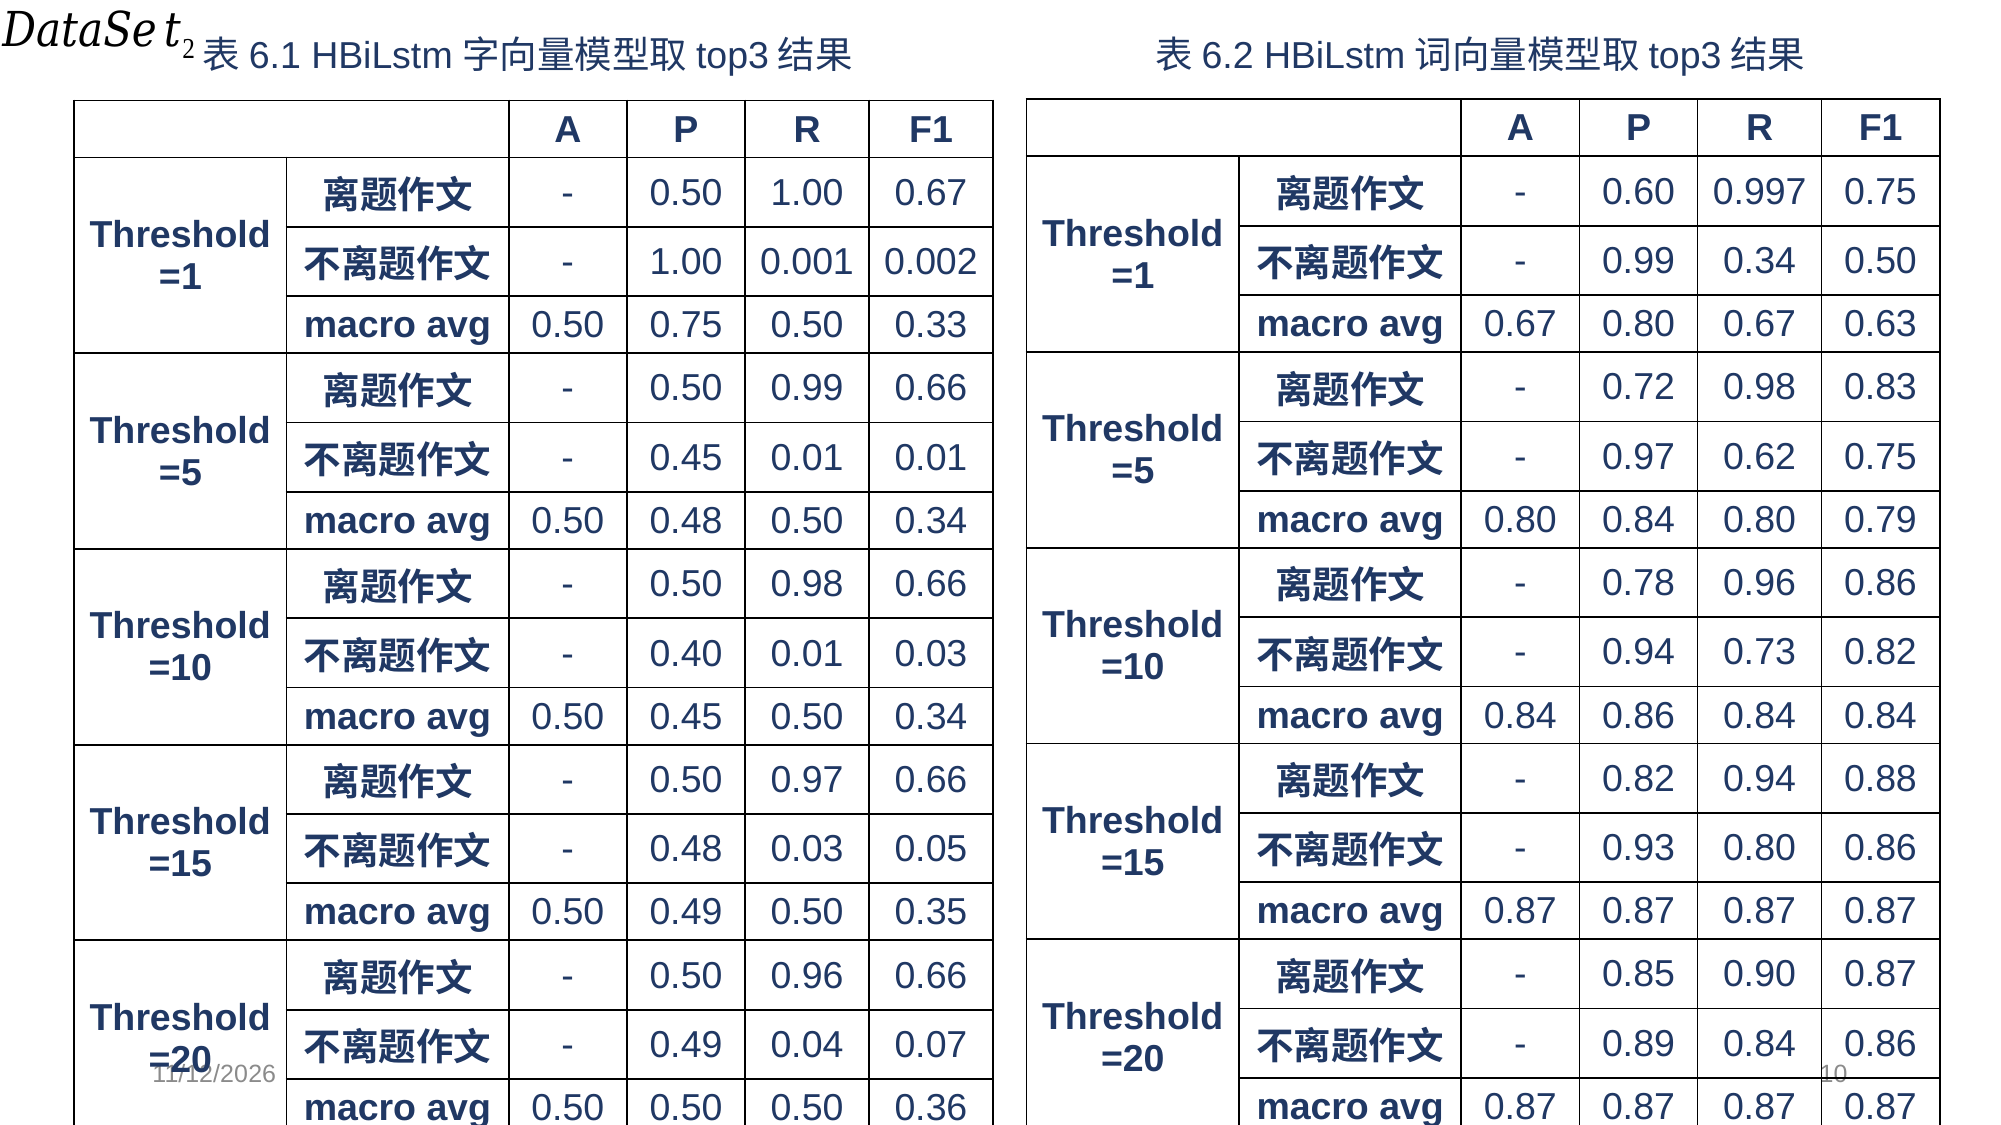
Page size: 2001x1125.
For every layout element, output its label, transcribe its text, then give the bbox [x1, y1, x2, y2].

table_header P [1580, 100, 1697, 155]
table_cell 0.98 [746, 550, 868, 617]
table_cell 0.001 [746, 228, 868, 295]
table_cell 0.50 [746, 493, 868, 548]
table_cell 0.96 [746, 941, 868, 1009]
table_cell - [1462, 1009, 1579, 1077]
table_cell 不离题作文 [287, 619, 508, 687]
table_cell 0.80 [1580, 296, 1697, 351]
table_cell 0.82 [1822, 618, 1939, 686]
table_cell - [1462, 549, 1579, 616]
table_cell 0.67 [870, 158, 992, 226]
table_cell 0.62 [1698, 422, 1821, 490]
table_cell 0.98 [1698, 353, 1821, 421]
table_cell 0.01 [746, 619, 868, 687]
table_header A [510, 101, 626, 157]
table_cell Threshold=10 [75, 550, 286, 744]
table_cell 0.84 [1698, 1009, 1821, 1077]
table_cell 不离题作文 [287, 1011, 508, 1078]
table_cell 0.73 [1698, 618, 1821, 686]
table_header F1 [870, 101, 992, 157]
table_cell 0.72 [1580, 353, 1697, 421]
table_cell 0.03 [746, 815, 868, 882]
table_cell 0.36 [870, 1080, 992, 1125]
table_cell 0.86 [1580, 687, 1697, 743]
table_cell 0.49 [628, 1011, 744, 1078]
table_cell Threshold=5 [1027, 353, 1238, 547]
table_cell 0.01 [746, 423, 868, 491]
table_cell 不离题作文 [287, 423, 508, 491]
text_box 表6.1 HBiLstm字向量模型取top3结果 [187, 23, 868, 84]
table_cell 0.50 [1822, 227, 1939, 294]
table_cell 0.05 [870, 815, 992, 882]
table_cell 不离题作文 [1240, 1009, 1460, 1077]
table_cell - [1462, 353, 1579, 421]
table_cell macro avg [1240, 1079, 1460, 1125]
table_cell macro avg [287, 297, 508, 352]
table_cell 0.66 [870, 746, 992, 813]
table_cell 不离题作文 [1240, 814, 1460, 881]
table_cell 0.87 [1822, 1079, 1939, 1125]
table_cell 0.50 [628, 941, 744, 1009]
table_cell Threshold=20 [1027, 940, 1238, 1125]
table_cell - [510, 941, 626, 1009]
table_cell - [510, 158, 626, 226]
table_cell 不离题作文 [1240, 618, 1460, 686]
table_cell - [510, 746, 626, 813]
table_cell 不离题作文 [1240, 227, 1460, 294]
table_header R [1698, 100, 1821, 155]
table_cell 离题作文 [287, 550, 508, 617]
table_cell 0.87 [1580, 883, 1697, 938]
table_cell 0.99 [1580, 227, 1697, 294]
table_cell 0.87 [1822, 883, 1939, 938]
table_cell 离题作文 [1240, 157, 1460, 225]
table_cell 0.50 [628, 1080, 744, 1125]
table_cell 0.87 [1580, 1079, 1697, 1125]
table_cell 0.82 [1580, 744, 1697, 812]
table_cell 0.04 [746, 1011, 868, 1078]
table_cell 0.84 [1462, 687, 1579, 743]
table_cell 0.88 [1822, 744, 1939, 812]
table_cell macro avg [1240, 687, 1460, 743]
table_cell macro avg [287, 1080, 508, 1125]
table_cell macro avg [1240, 883, 1460, 938]
table_cell Threshold=5 [75, 354, 286, 548]
table_cell 0.67 [1698, 296, 1821, 351]
table_cell 0.35 [870, 884, 992, 939]
table_cell Threshold=1 [75, 158, 286, 352]
table_cell 1.00 [628, 228, 744, 295]
table_cell 不离题作文 [287, 228, 508, 295]
table_cell 0.50 [510, 884, 626, 939]
table_cell - [1462, 940, 1579, 1008]
table_header R [746, 101, 868, 157]
table_cell macro avg [1240, 296, 1460, 351]
table_cell 0.03 [870, 619, 992, 687]
table_cell 0.84 [1698, 687, 1821, 743]
table_cell 0.50 [746, 884, 868, 939]
table_cell - [510, 423, 626, 491]
text_box 表6.2 HBiLstm词向量模型取top3结果 [1140, 23, 1821, 84]
table_cell 0.80 [1698, 492, 1821, 547]
table_cell - [510, 354, 626, 422]
table_cell 0.90 [1698, 940, 1821, 1008]
table_cell 0.80 [1462, 492, 1579, 547]
table_cell macro avg [287, 493, 508, 548]
table_cell 0.50 [510, 493, 626, 548]
table_cell 0.78 [1580, 549, 1697, 616]
table_cell 0.80 [1698, 814, 1821, 881]
table_cell - [1462, 618, 1579, 686]
table_cell 0.50 [510, 297, 626, 352]
table_cell 0.87 [1462, 1079, 1579, 1125]
table_cell 0.45 [628, 688, 744, 744]
table_cell 0.99 [746, 354, 868, 422]
table_cell 0.87 [1698, 1079, 1821, 1125]
table_cell 0.66 [870, 941, 992, 1009]
table_cell - [510, 550, 626, 617]
table_cell 离题作文 [1240, 353, 1460, 421]
table_cell 0.50 [510, 688, 626, 744]
table_cell 0.48 [628, 815, 744, 882]
table_cell 0.40 [628, 619, 744, 687]
table_cell - [1462, 744, 1579, 812]
table_cell 0.97 [746, 746, 868, 813]
table_cell 0.66 [870, 550, 992, 617]
table_cell - [510, 1011, 626, 1078]
table_cell 1.00 [746, 158, 868, 226]
table_cell Threshold=1 [1027, 157, 1238, 351]
table_header P [628, 101, 744, 157]
table_cell 0.87 [1822, 940, 1939, 1008]
table_cell 0.49 [628, 884, 744, 939]
table_cell Threshold=10 [1027, 549, 1238, 743]
table_cell 0.84 [1580, 492, 1697, 547]
table_cell 0.01 [870, 423, 992, 491]
table_cell 0.96 [1698, 549, 1821, 616]
table_cell 0.50 [510, 1080, 626, 1125]
table_cell 0.34 [870, 688, 992, 744]
table_cell 0.75 [1822, 422, 1939, 490]
table_cell 0.997 [1698, 157, 1821, 225]
table_cell 0.50 [628, 550, 744, 617]
table_cell 离题作文 [1240, 940, 1460, 1008]
table_header [75, 101, 508, 157]
table_cell Threshold=15 [1027, 744, 1238, 938]
table_cell 0.67 [1462, 296, 1579, 351]
table_cell 0.07 [870, 1011, 992, 1078]
table_cell 0.84 [1822, 687, 1939, 743]
table_header [1027, 100, 1460, 155]
table_cell Threshold=15 [75, 746, 286, 939]
table_cell 离题作文 [1240, 549, 1460, 616]
table_cell 0.45 [628, 423, 744, 491]
table_cell 0.34 [870, 493, 992, 548]
table_header F1 [1822, 100, 1939, 155]
table_cell - [1462, 422, 1579, 490]
table_cell 0.75 [628, 297, 744, 352]
table_cell Threshold=20 [75, 941, 286, 1125]
table_cell macro avg [1240, 492, 1460, 547]
table_cell 0.50 [628, 354, 744, 422]
table_cell - [510, 228, 626, 295]
table_cell 0.66 [870, 354, 992, 422]
table_cell 0.50 [746, 688, 868, 744]
table_cell 离题作文 [287, 158, 508, 226]
table_cell - [1462, 157, 1579, 225]
table_cell 0.93 [1580, 814, 1697, 881]
table_cell 0.48 [628, 493, 744, 548]
table_cell macro avg [287, 688, 508, 744]
table_cell 0.94 [1580, 618, 1697, 686]
table_cell 0.63 [1822, 296, 1939, 351]
table_cell 离题作文 [287, 941, 508, 1009]
table_cell - [1462, 814, 1579, 881]
table_cell macro avg [287, 884, 508, 939]
table_cell 离题作文 [287, 746, 508, 813]
table_cell 0.79 [1822, 492, 1939, 547]
table_cell 0.94 [1698, 744, 1821, 812]
table_cell 0.50 [746, 297, 868, 352]
table_cell 0.86 [1822, 814, 1939, 881]
table_cell 0.86 [1822, 1009, 1939, 1077]
table_cell 离题作文 [1240, 744, 1460, 812]
table_cell - [510, 815, 626, 882]
table_cell - [510, 619, 626, 687]
table_cell 不离题作文 [1240, 422, 1460, 490]
table_cell 0.34 [1698, 227, 1821, 294]
table_cell 0.60 [1580, 157, 1697, 225]
table_cell 0.83 [1822, 353, 1939, 421]
table_cell 0.33 [870, 297, 992, 352]
table_cell 离题作文 [287, 354, 508, 422]
table_cell 0.50 [628, 746, 744, 813]
table_cell 0.86 [1822, 549, 1939, 616]
table_cell 不离题作文 [287, 815, 508, 882]
table_cell 0.50 [628, 158, 744, 226]
table_cell 0.002 [870, 228, 992, 295]
table_cell 0.89 [1580, 1009, 1697, 1077]
table_cell - [1462, 227, 1579, 294]
table_cell 0.85 [1580, 940, 1697, 1008]
table_cell 0.75 [1822, 157, 1939, 225]
table_cell 0.87 [1462, 883, 1579, 938]
table_cell 0.50 [746, 1080, 868, 1125]
table_header A [1462, 100, 1579, 155]
table_cell 0.87 [1698, 883, 1821, 938]
table_cell 0.97 [1580, 422, 1697, 490]
